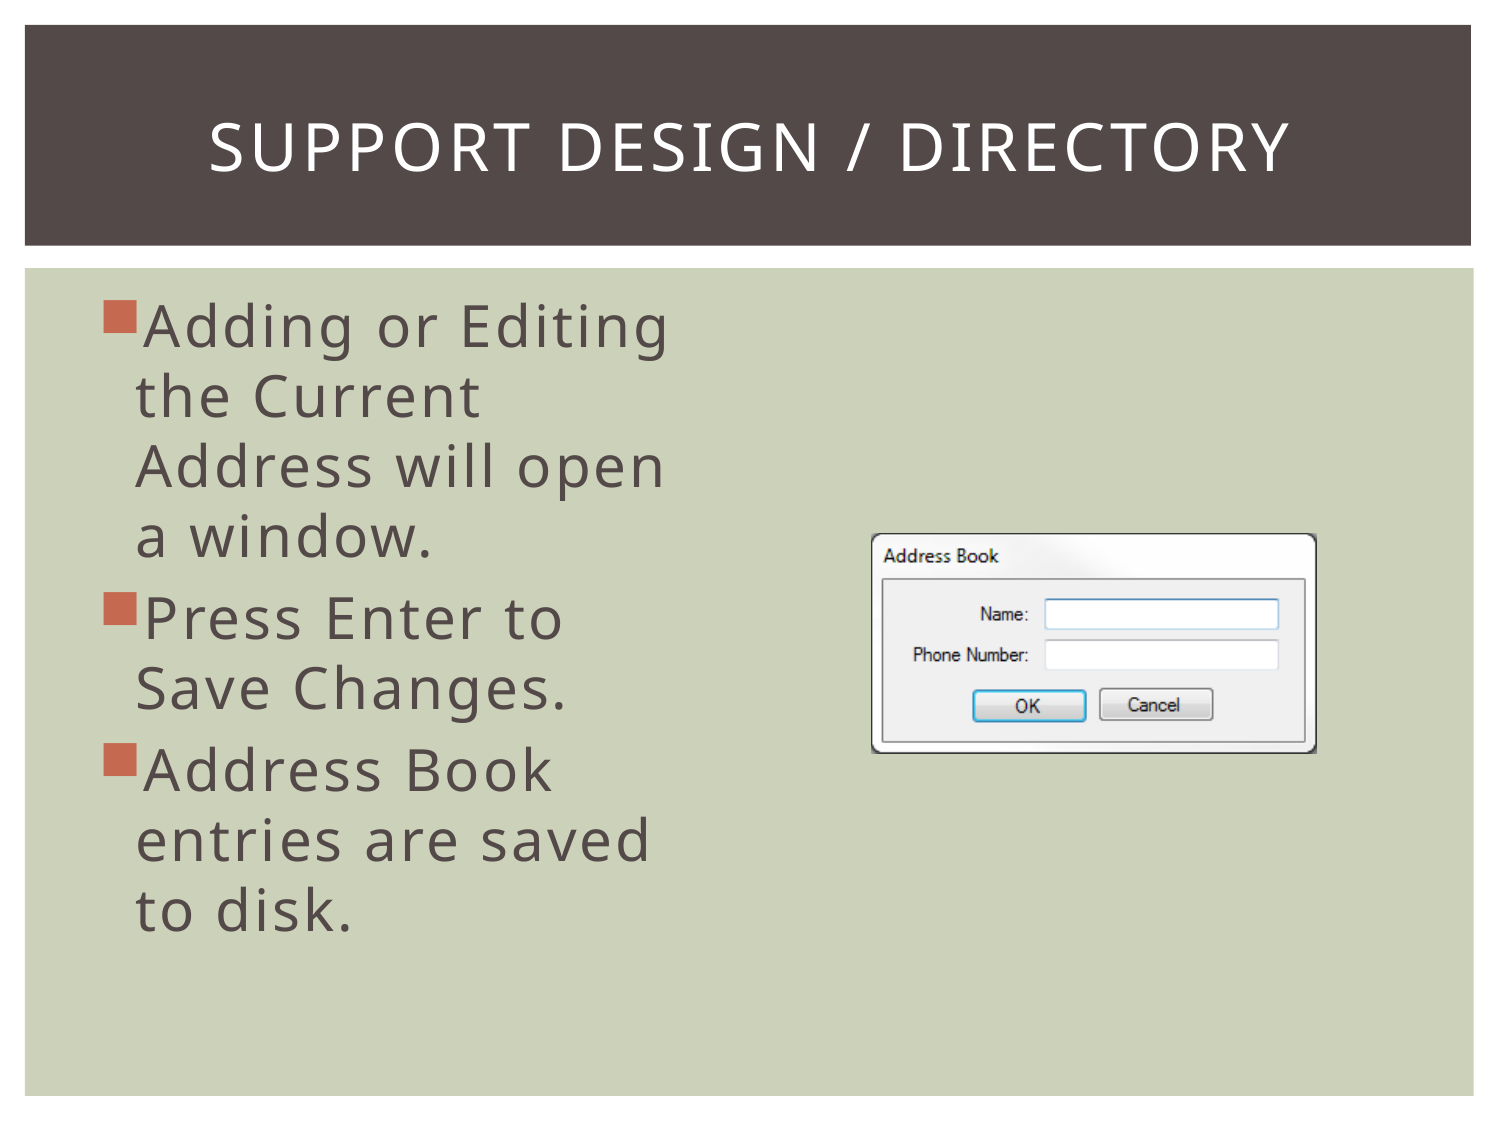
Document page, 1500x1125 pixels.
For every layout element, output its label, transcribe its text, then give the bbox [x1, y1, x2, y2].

list Adding or Editing the Current Address will open a window. Press Enter to Save Changes. Address Book entries are saved to disk. [75, 281, 738, 1005]
title Support Design / directory [62, 58, 1438, 232]
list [870, 532, 1317, 754]
